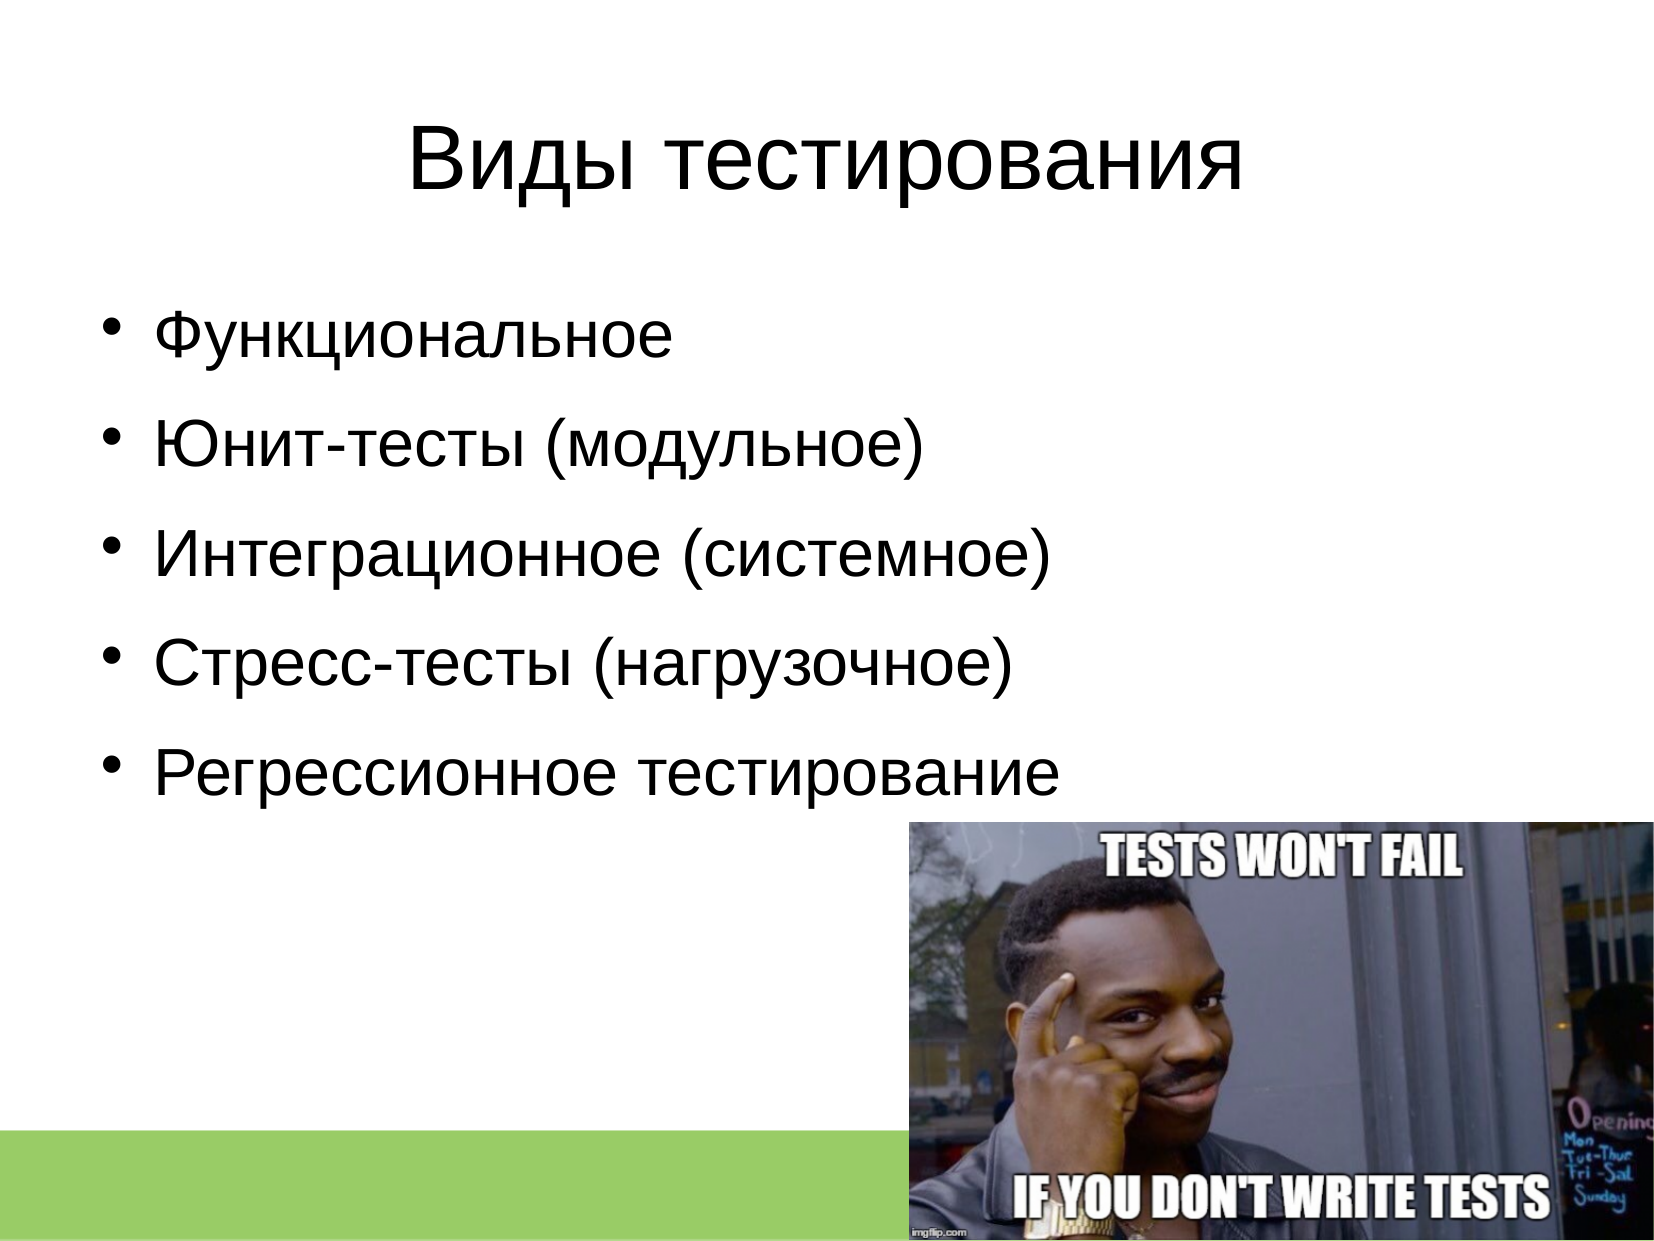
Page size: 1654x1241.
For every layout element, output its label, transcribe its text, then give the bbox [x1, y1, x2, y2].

text_box Виды тестирования [82, 49, 1571, 257]
text_box Функциональное Юнит-тесты (модульное) Интеграционное (системное) Стресс-тесты (нагрузочное) Регрессионное тестирование [82, 290, 1571, 1010]
picture [0, 0, 1654, 1241]
